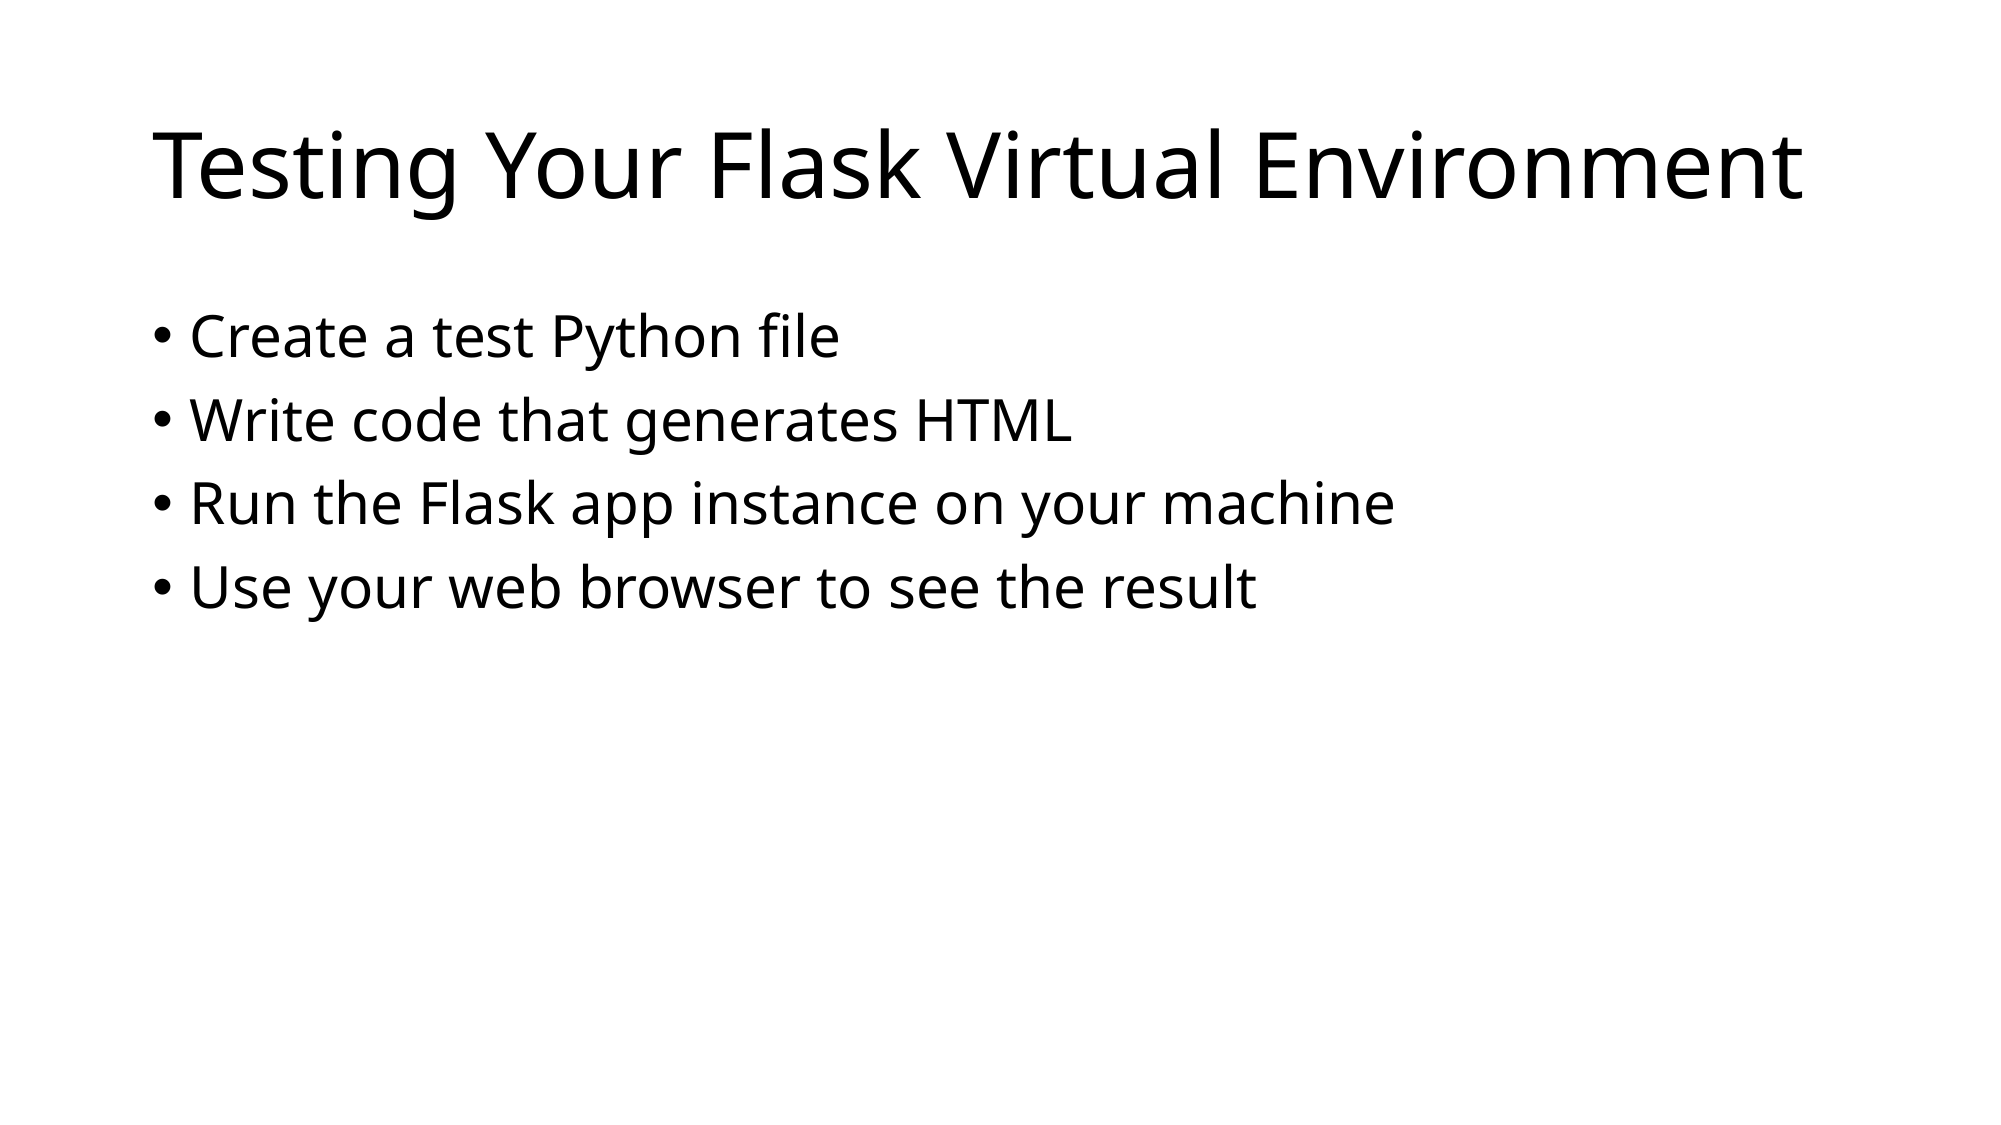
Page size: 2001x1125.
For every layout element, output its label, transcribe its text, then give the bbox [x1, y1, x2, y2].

title Testing Your Flask Virtual Environment [137, 59, 1863, 278]
list Create a test Python file Write code that generates HTML Run the Flask app instance on your machine Use your web browser to see the result [137, 299, 1863, 1014]
